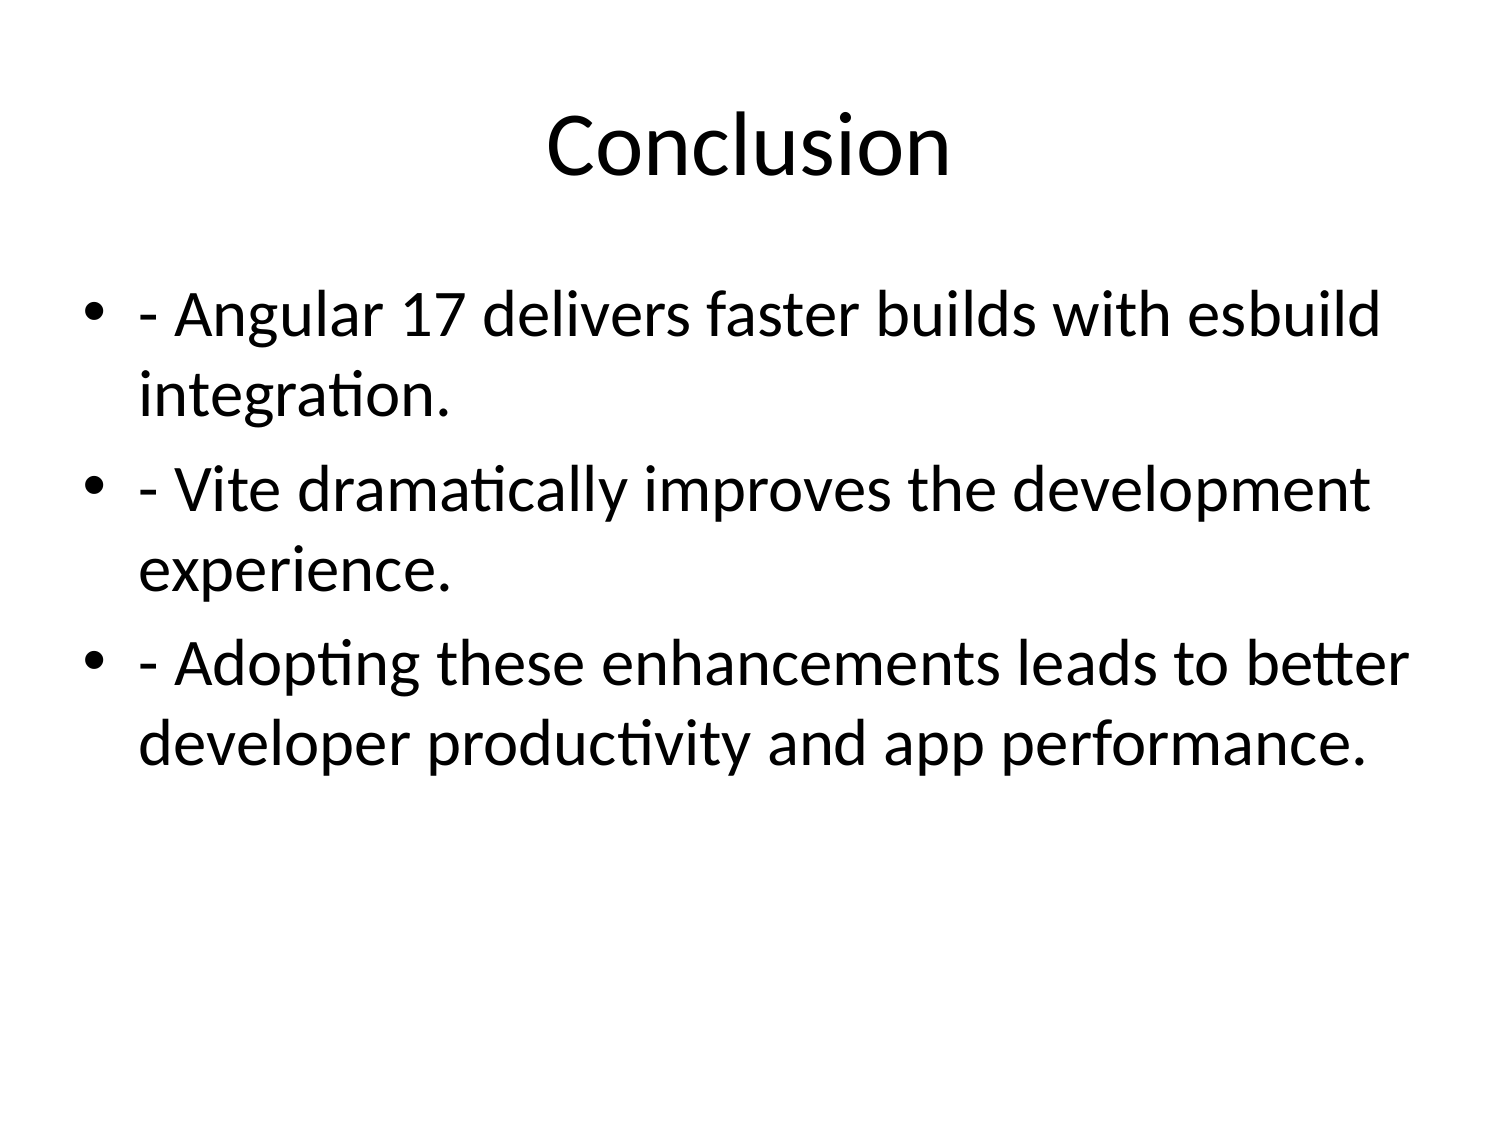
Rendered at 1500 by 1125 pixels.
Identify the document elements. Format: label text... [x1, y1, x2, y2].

list - Angular 17 delivers faster builds with esbuild integration. - Vite dramatically improves the development experience. - Adopting these enhancements leads to better developer productivity and app performance. [74, 261, 1426, 1006]
title Conclusion [74, 44, 1426, 234]
